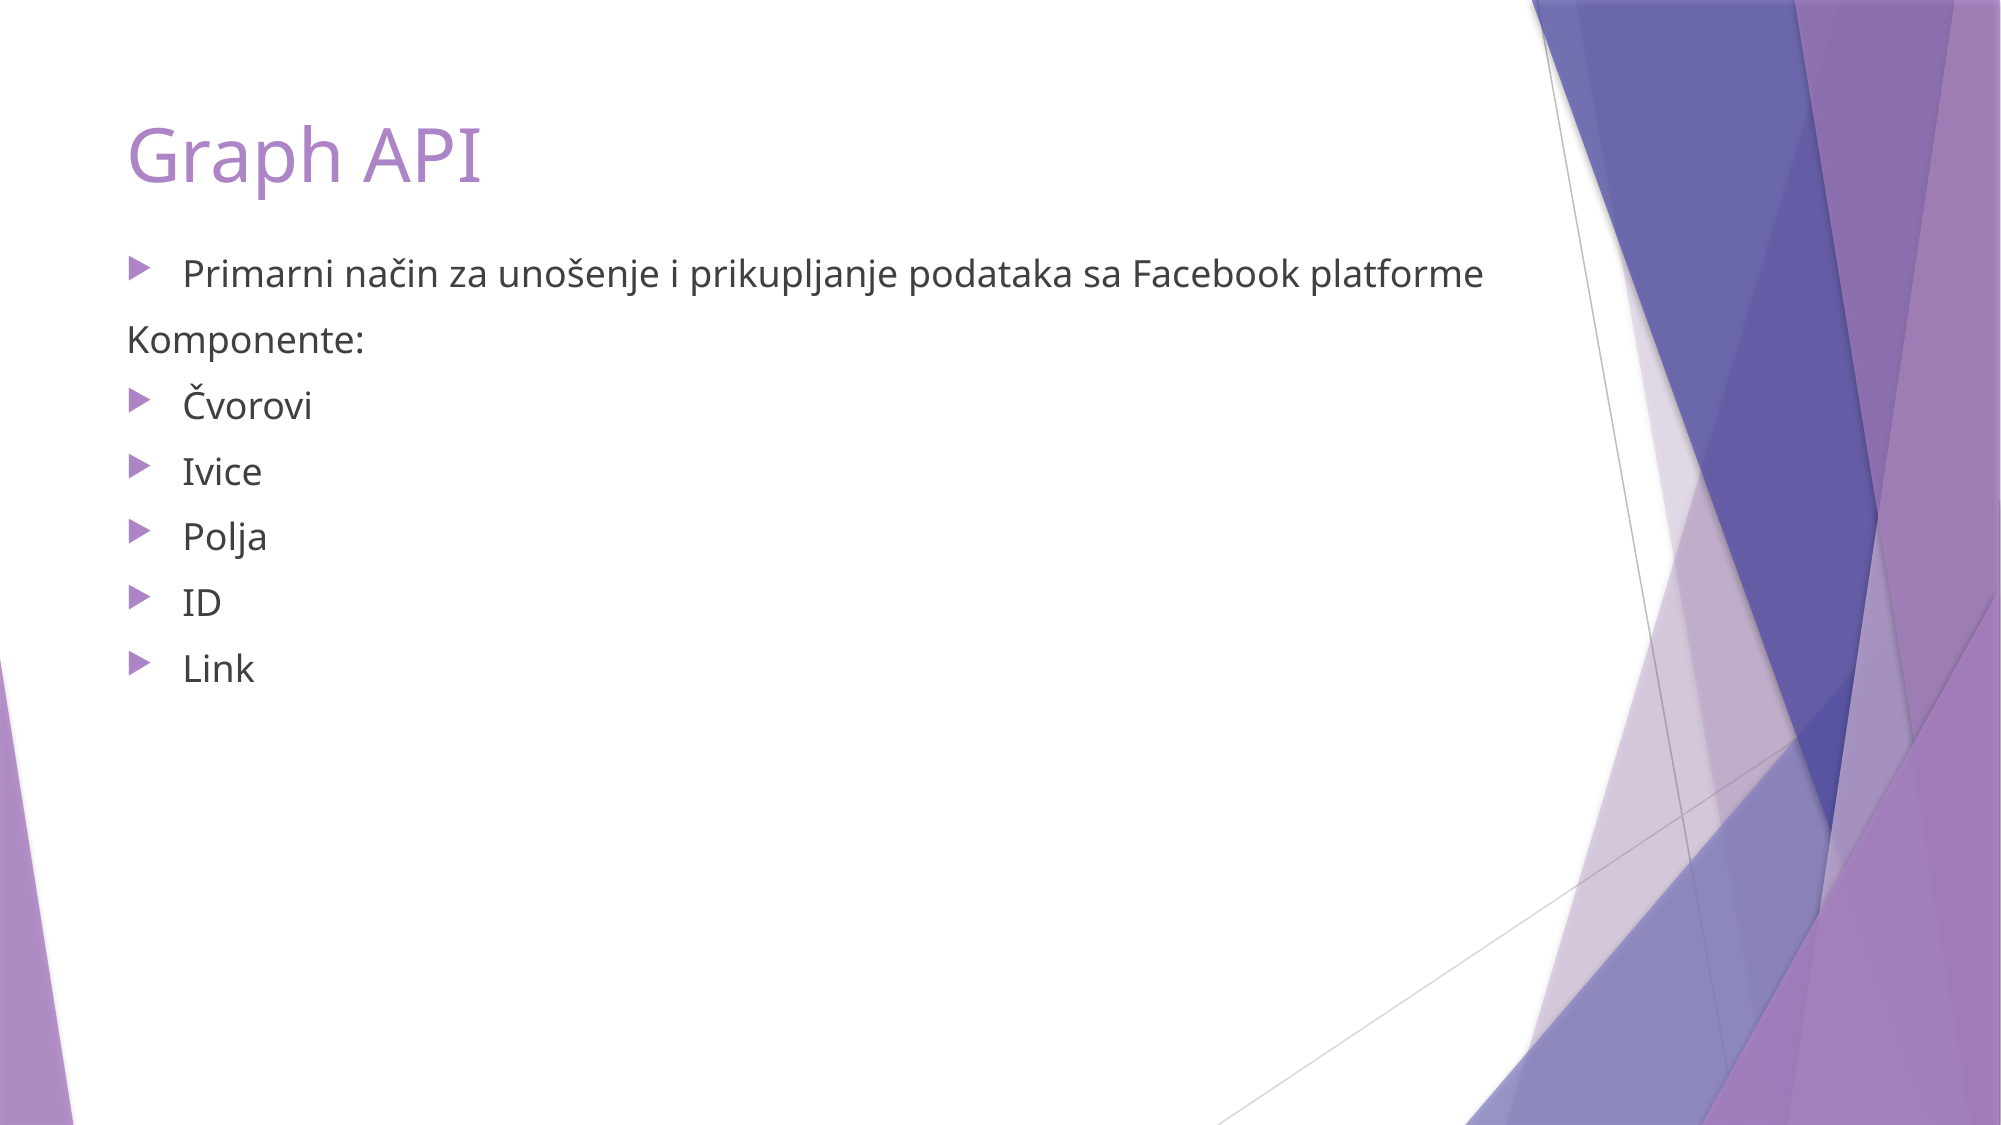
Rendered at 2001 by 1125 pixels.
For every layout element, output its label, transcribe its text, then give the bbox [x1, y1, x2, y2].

list Primarni način za unošenje i prikupljanje podataka sa Facebook platforme Komponente: Čvorovi Ivice Polja ID Link [111, 242, 1522, 879]
title Graph API [111, 99, 1522, 242]
